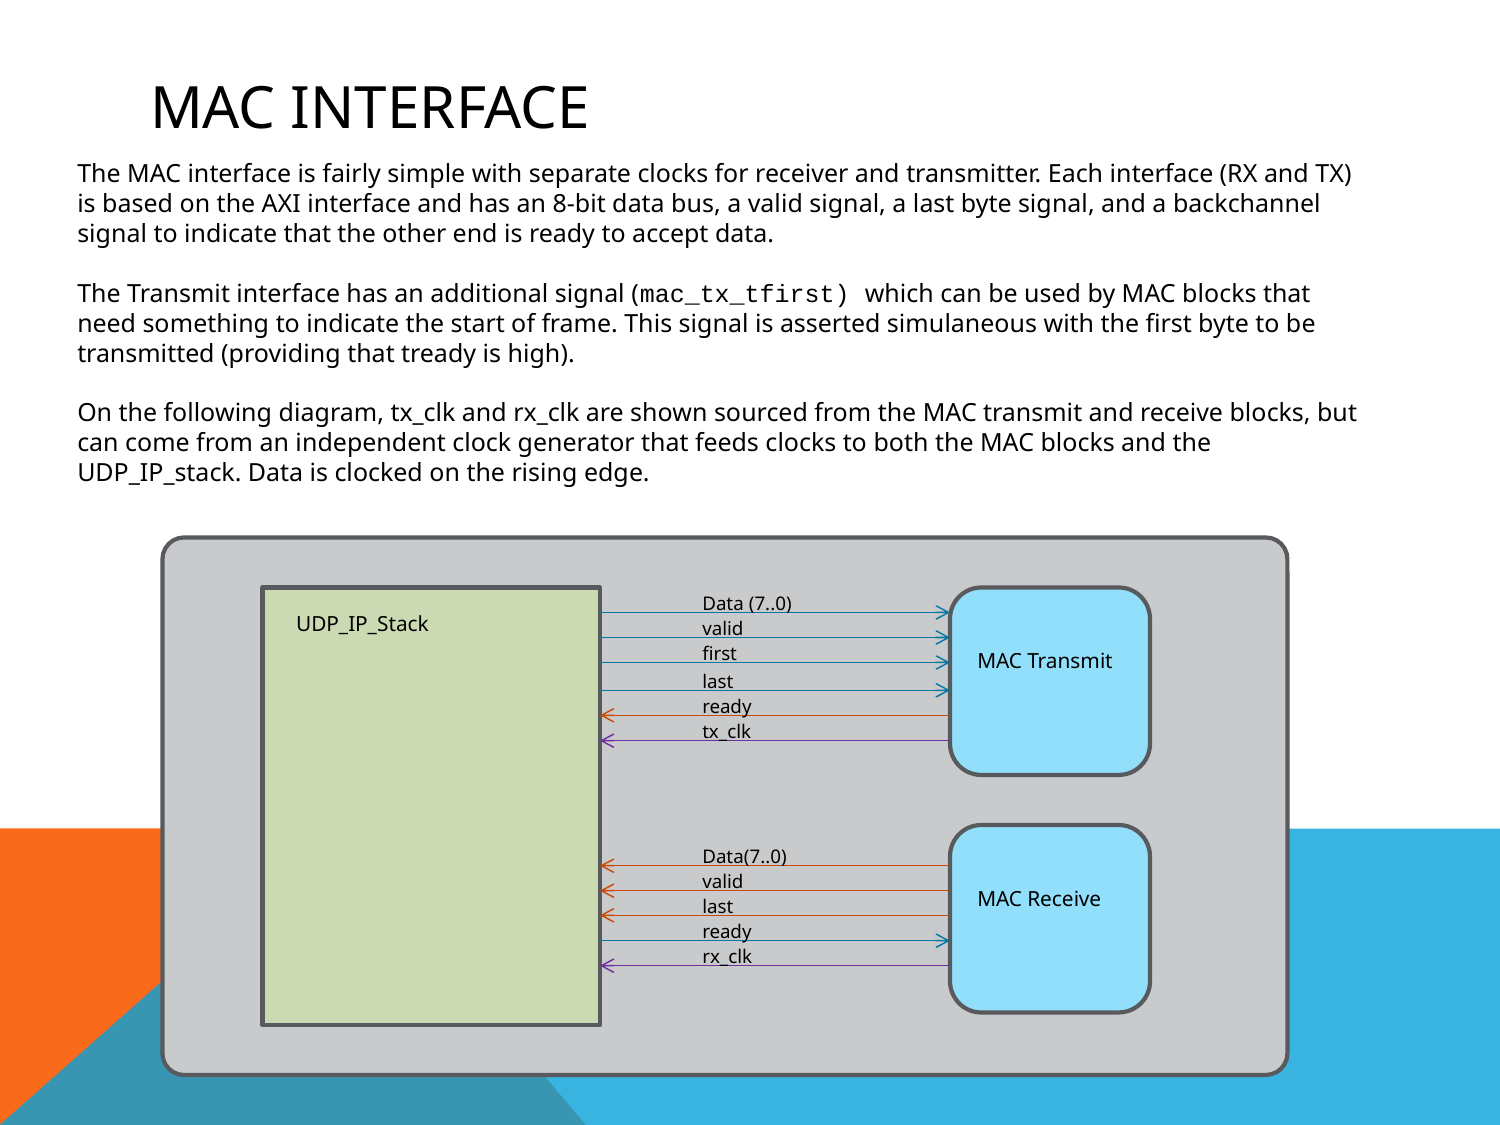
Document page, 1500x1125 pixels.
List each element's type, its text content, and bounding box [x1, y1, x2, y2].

text_box last [687, 671, 825, 687]
text_box Data (7..0) [687, 584, 825, 609]
text_box MAC Transmit [962, 640, 1138, 681]
text_box ready [687, 923, 825, 937]
text_box [947, 585, 1153, 778]
text_box tx_clk [687, 724, 825, 740]
text_box last [687, 900, 825, 912]
text_box valid [687, 621, 825, 634]
text_box [160, 535, 1290, 1078]
text_box MAC Receive [962, 878, 1138, 918]
text_box first [687, 646, 825, 661]
text_box UDP_IP_Stack [281, 603, 582, 643]
text_box [947, 822, 1153, 1015]
text_box The MAC interface is fairly simple with separate clocks for receiver and transmitter. Each interface (RX and TX) is based on the AXI interface and has an 8-bit data bus, a valid signal, a last byte signal, and a backchannel signal to indicate that the other end is ready to accept data. The Transmit interface has an additional signal (mac_tx_tfirst) which can be used by MAC blocks that need something to indicate the start of frame. This signal is asserted simulaneous with the first byte to be transmitted (providing that tready is high). On the following diagram, tx_clk and rx_clk are shown sourced from the MAC transmit and receive blocks, but can come from an independent clock generator that feeds clocks to both the MAC blocks and the UDP_IP_stack. Data is clocked on the rising edge. [62, 149, 1388, 495]
title MAC Interface [135, 60, 1369, 149]
text_box Data(7..0) [687, 837, 825, 862]
text_box valid [687, 875, 825, 887]
text_box rx_clk [687, 950, 825, 965]
text_box ready [687, 698, 825, 712]
text_box [260, 585, 602, 1027]
